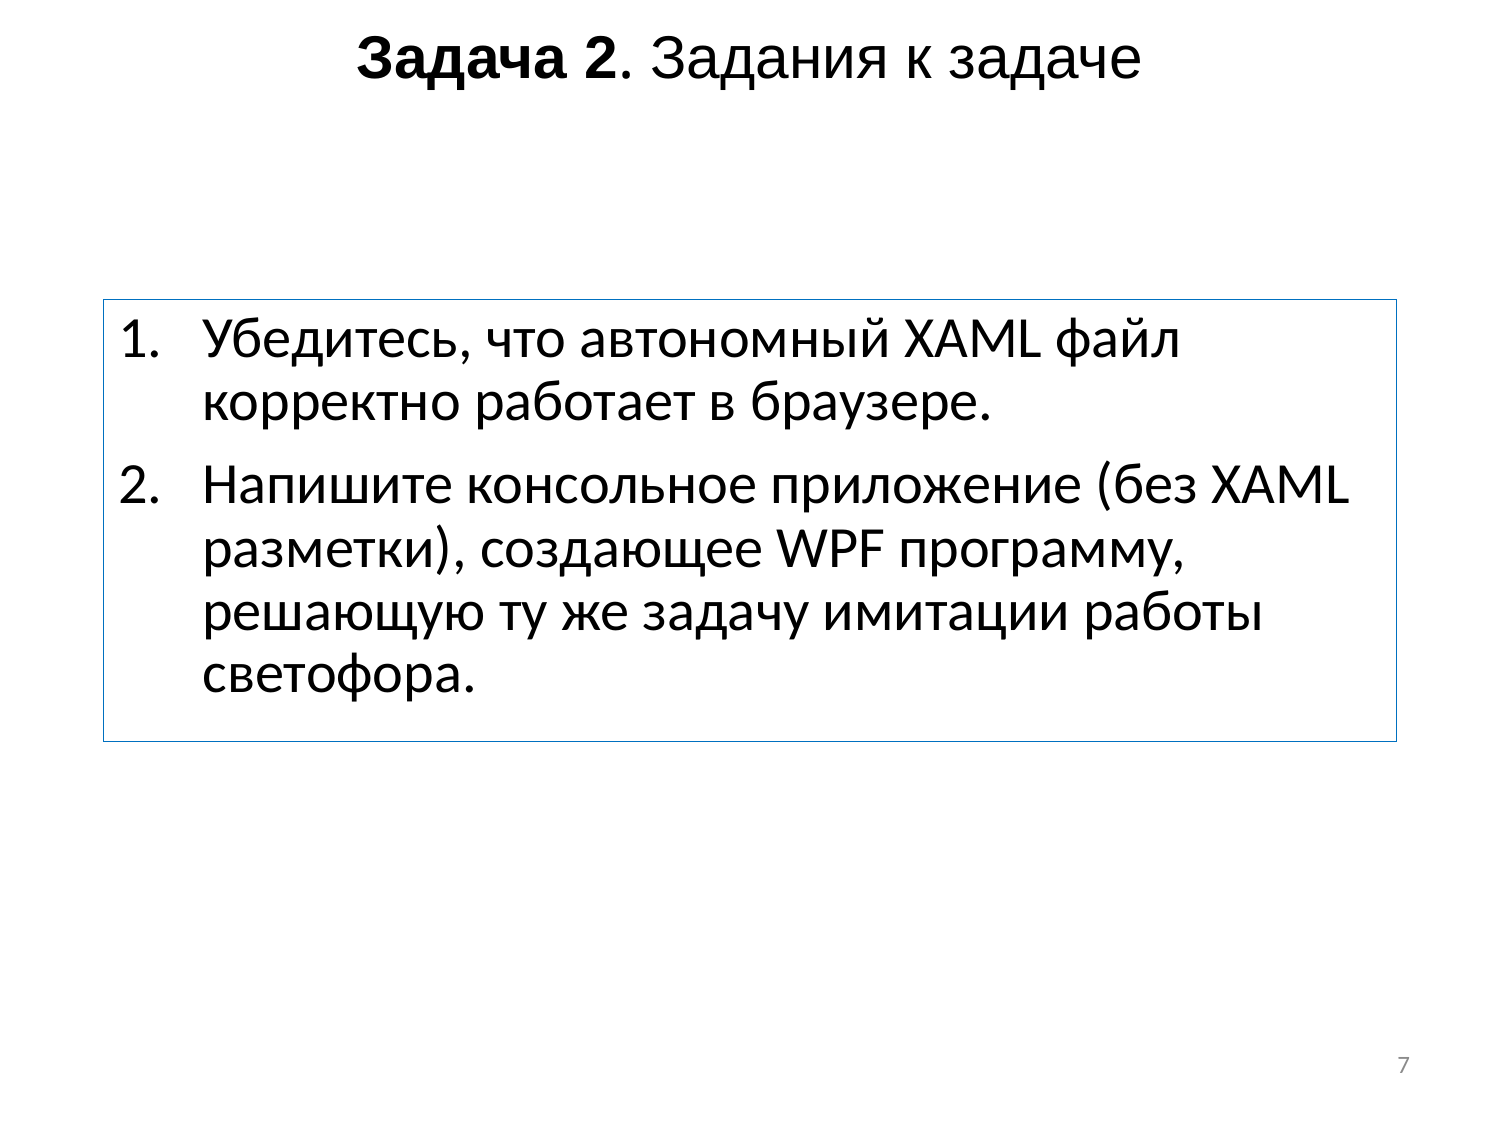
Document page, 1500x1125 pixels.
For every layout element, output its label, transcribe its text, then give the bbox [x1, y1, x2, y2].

list Убедитесь, что автономный XAML файл корректно работает в браузере. Напишите консольное приложение (без XAML разметки), создающее WPF программу, решающую ту же задачу имитации работы светофора. [103, 299, 1397, 742]
text_box Задача 2. Задания к задаче [103, 11, 1397, 108]
slide_number 7 [1074, 1024, 1425, 1103]
